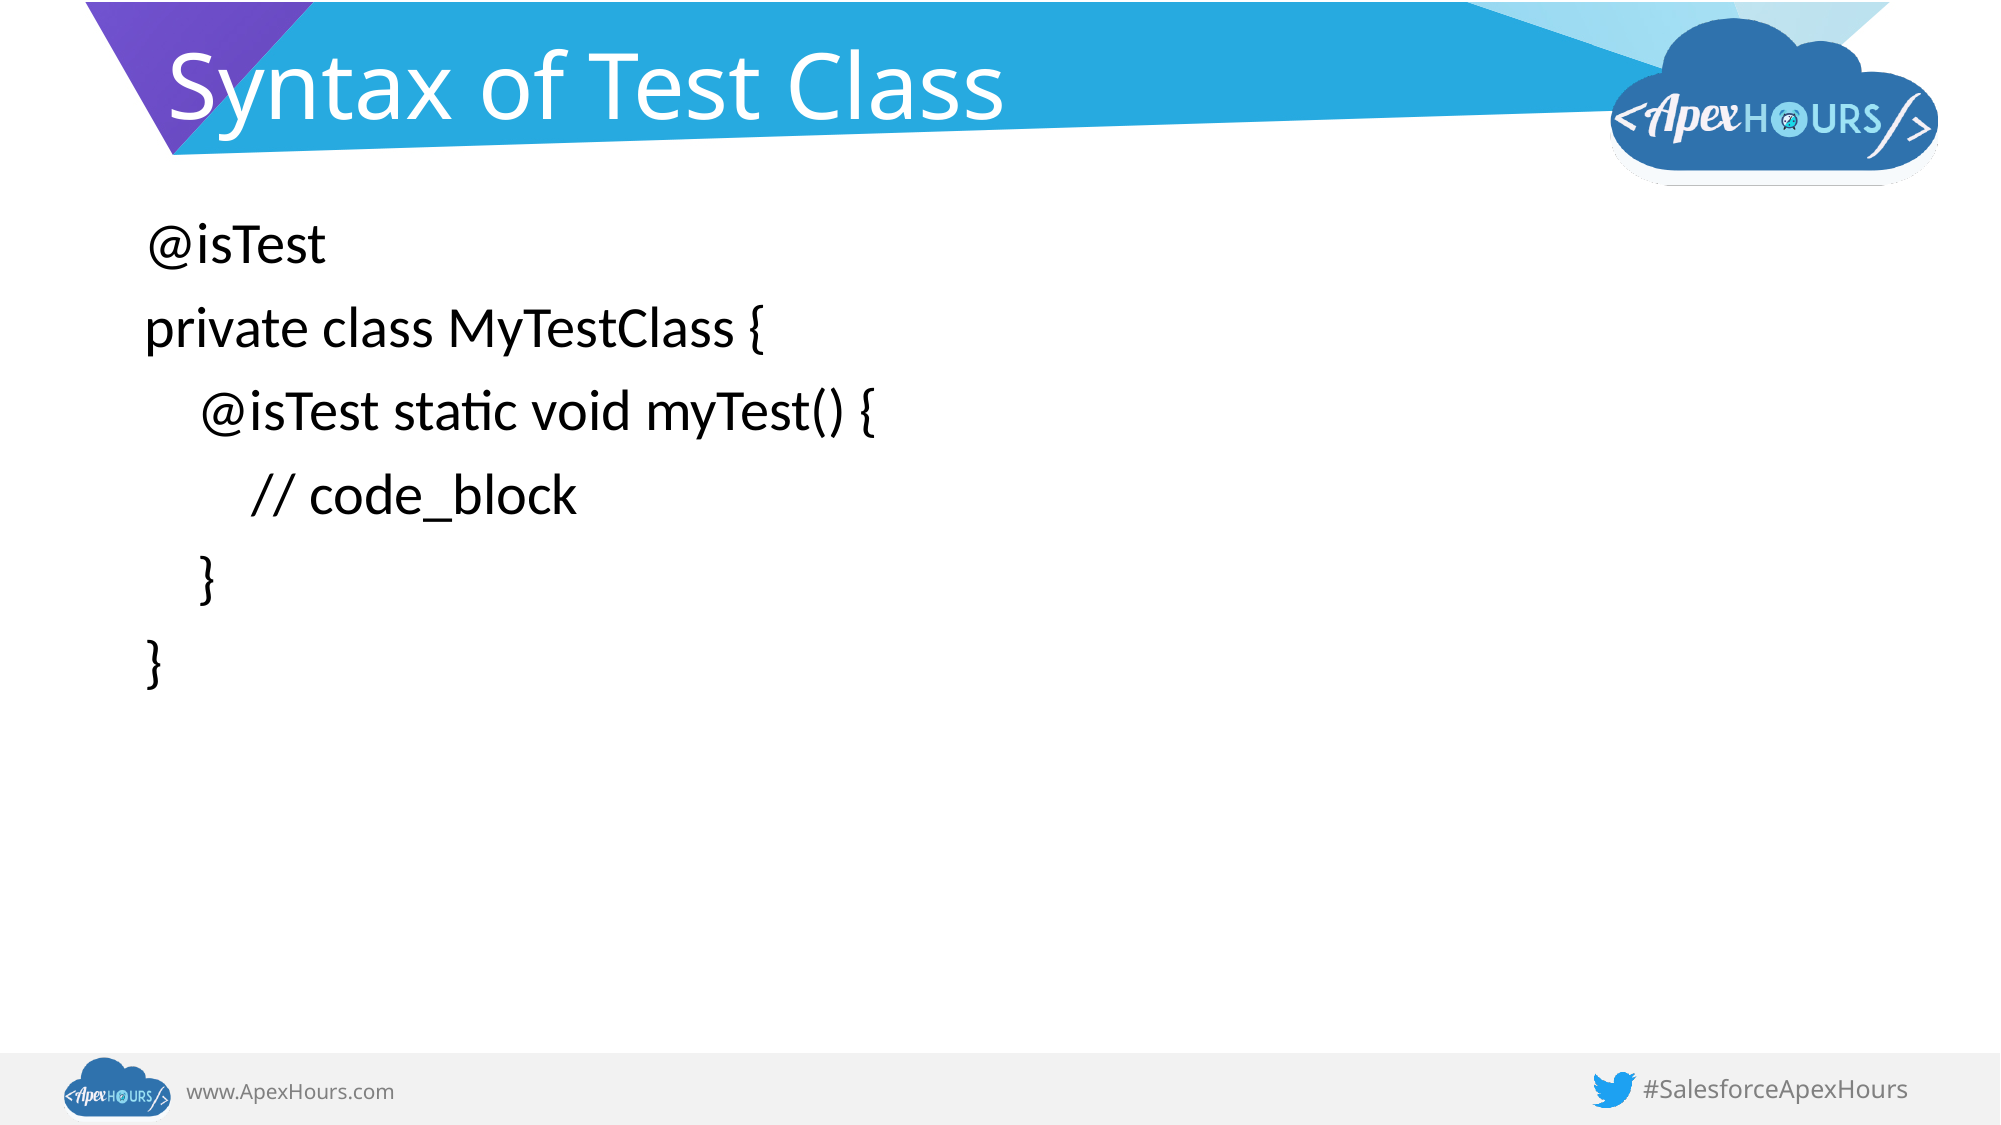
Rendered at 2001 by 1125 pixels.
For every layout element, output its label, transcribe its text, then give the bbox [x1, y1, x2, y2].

picture [54, 1055, 180, 1124]
picture [1580, 1056, 1646, 1122]
list @isTest private class MyTestClass { @isTest static void myTest() { // code_block } } [136, 205, 1863, 920]
title Syntax of Test Class [159, 32, 1886, 198]
picture [77, 2, 1968, 191]
